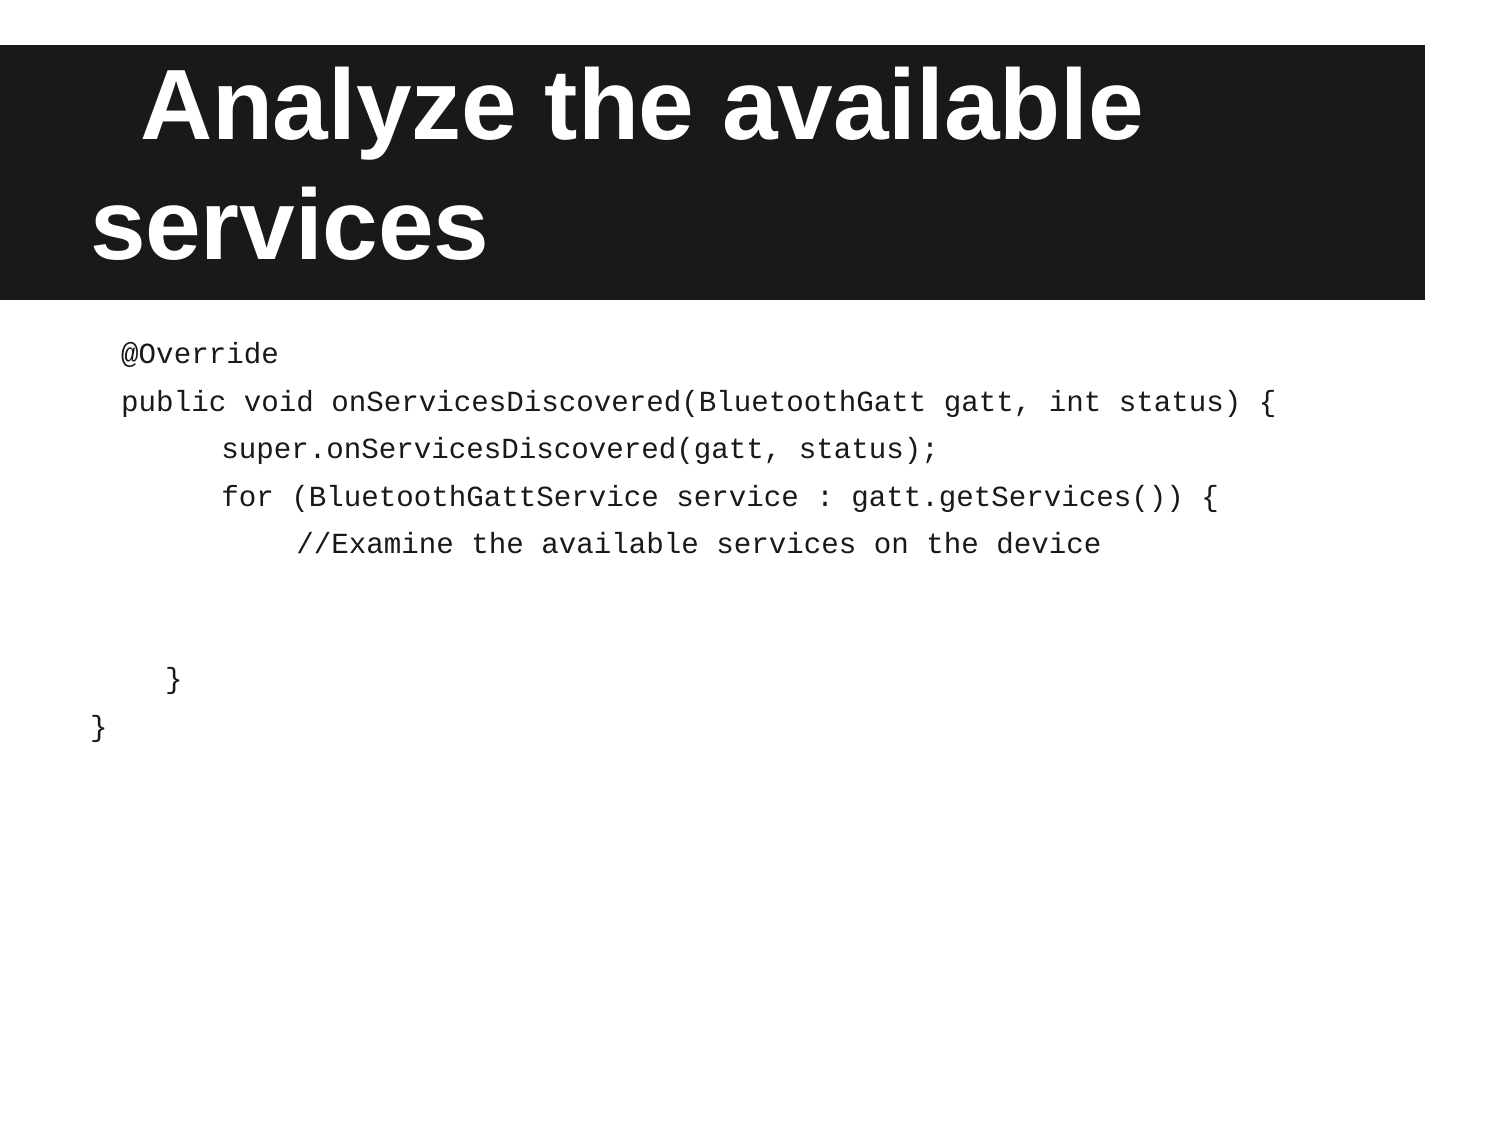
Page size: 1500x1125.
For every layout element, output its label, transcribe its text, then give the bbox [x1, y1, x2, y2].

title Analyze the available services [75, 45, 1425, 295]
list @Override public void onServicesDiscovered(BluetoothGatt gatt, int status) { super.onServicesDiscovered(gatt, status); for (BluetoothGattService service : gatt.getServices()) { //Examine the available services on the device } } [75, 319, 1425, 1078]
